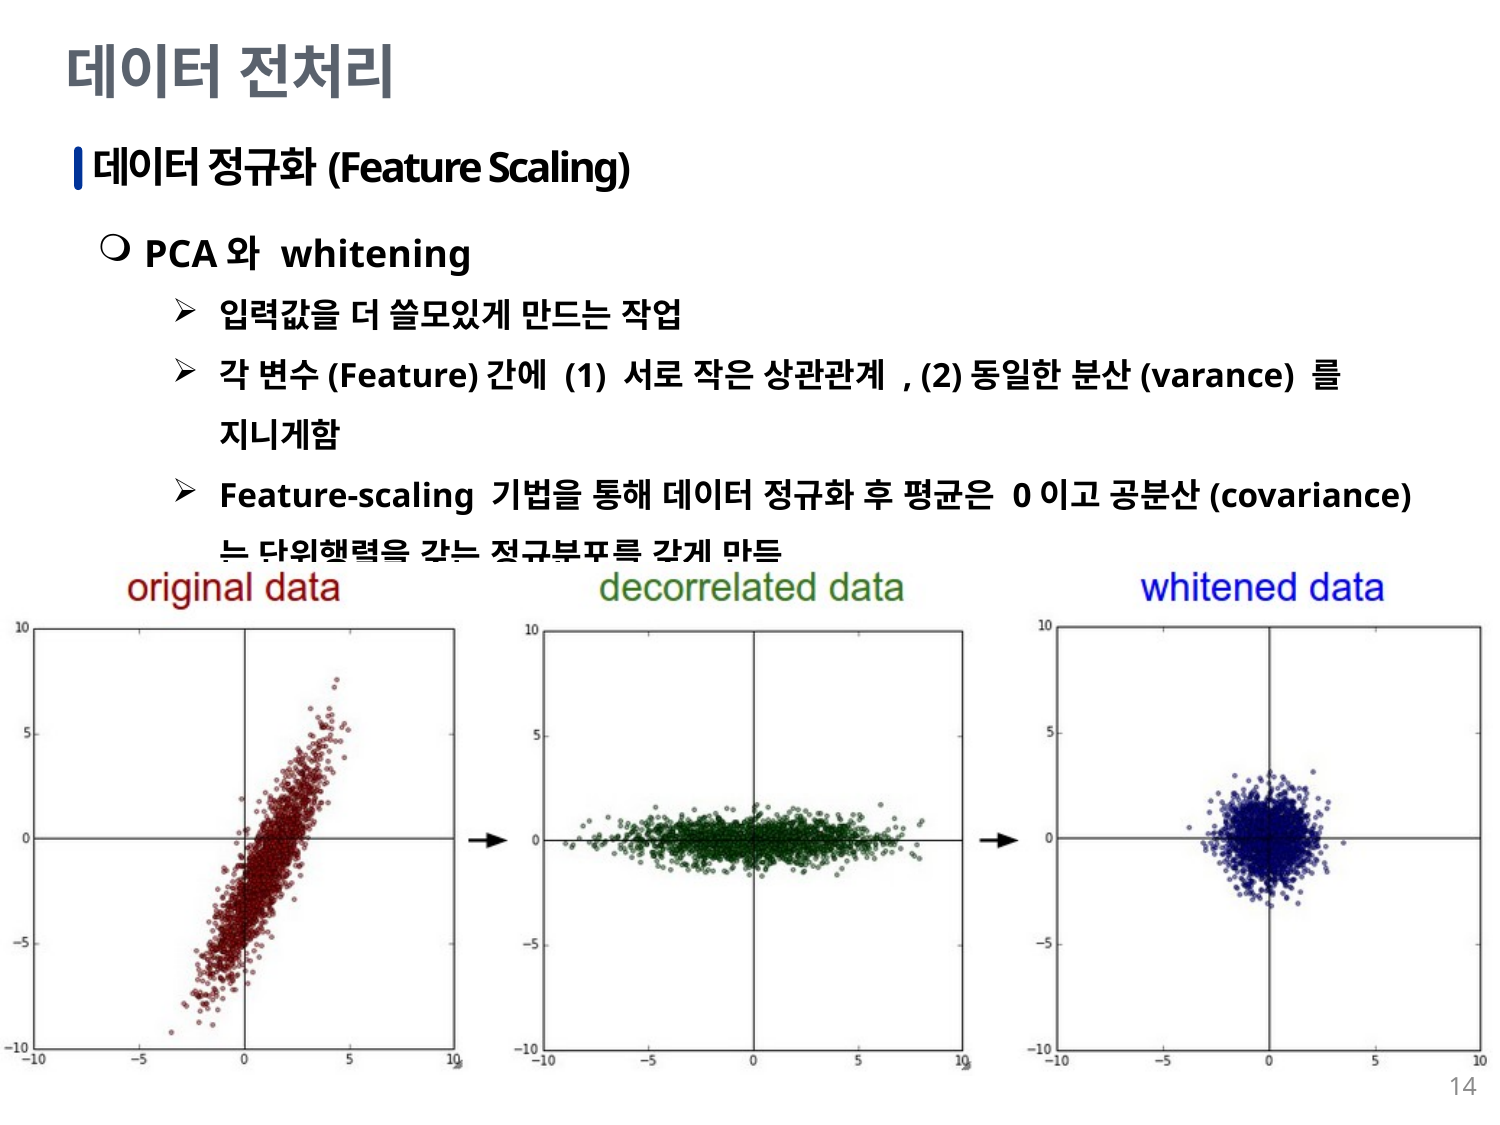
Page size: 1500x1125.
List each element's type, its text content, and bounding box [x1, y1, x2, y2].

text_box 데이터 정규화(Feature Scaling) [92, 140, 1462, 191]
slide_number 13 [1142, 1085, 1492, 1118]
text_box [72, 144, 85, 193]
picture [0, 562, 1500, 1077]
text_box 데이터 전처리 [50, 28, 413, 113]
text_box PCA와 whitening 입력값을 더 쓸모있게 만드는 작업 각 변수(Feature)간에 (1) 서로 작은 상관관계 , (2)동일한 분산(varance) 를 지니게함 Feature-scaling 기법을 통해 데이터 정규화 후 평균은 0이고 공분산(covariance)는 단위행렬을 갖는 정규분포를 갖게 만듬 [82, 199, 1462, 560]
